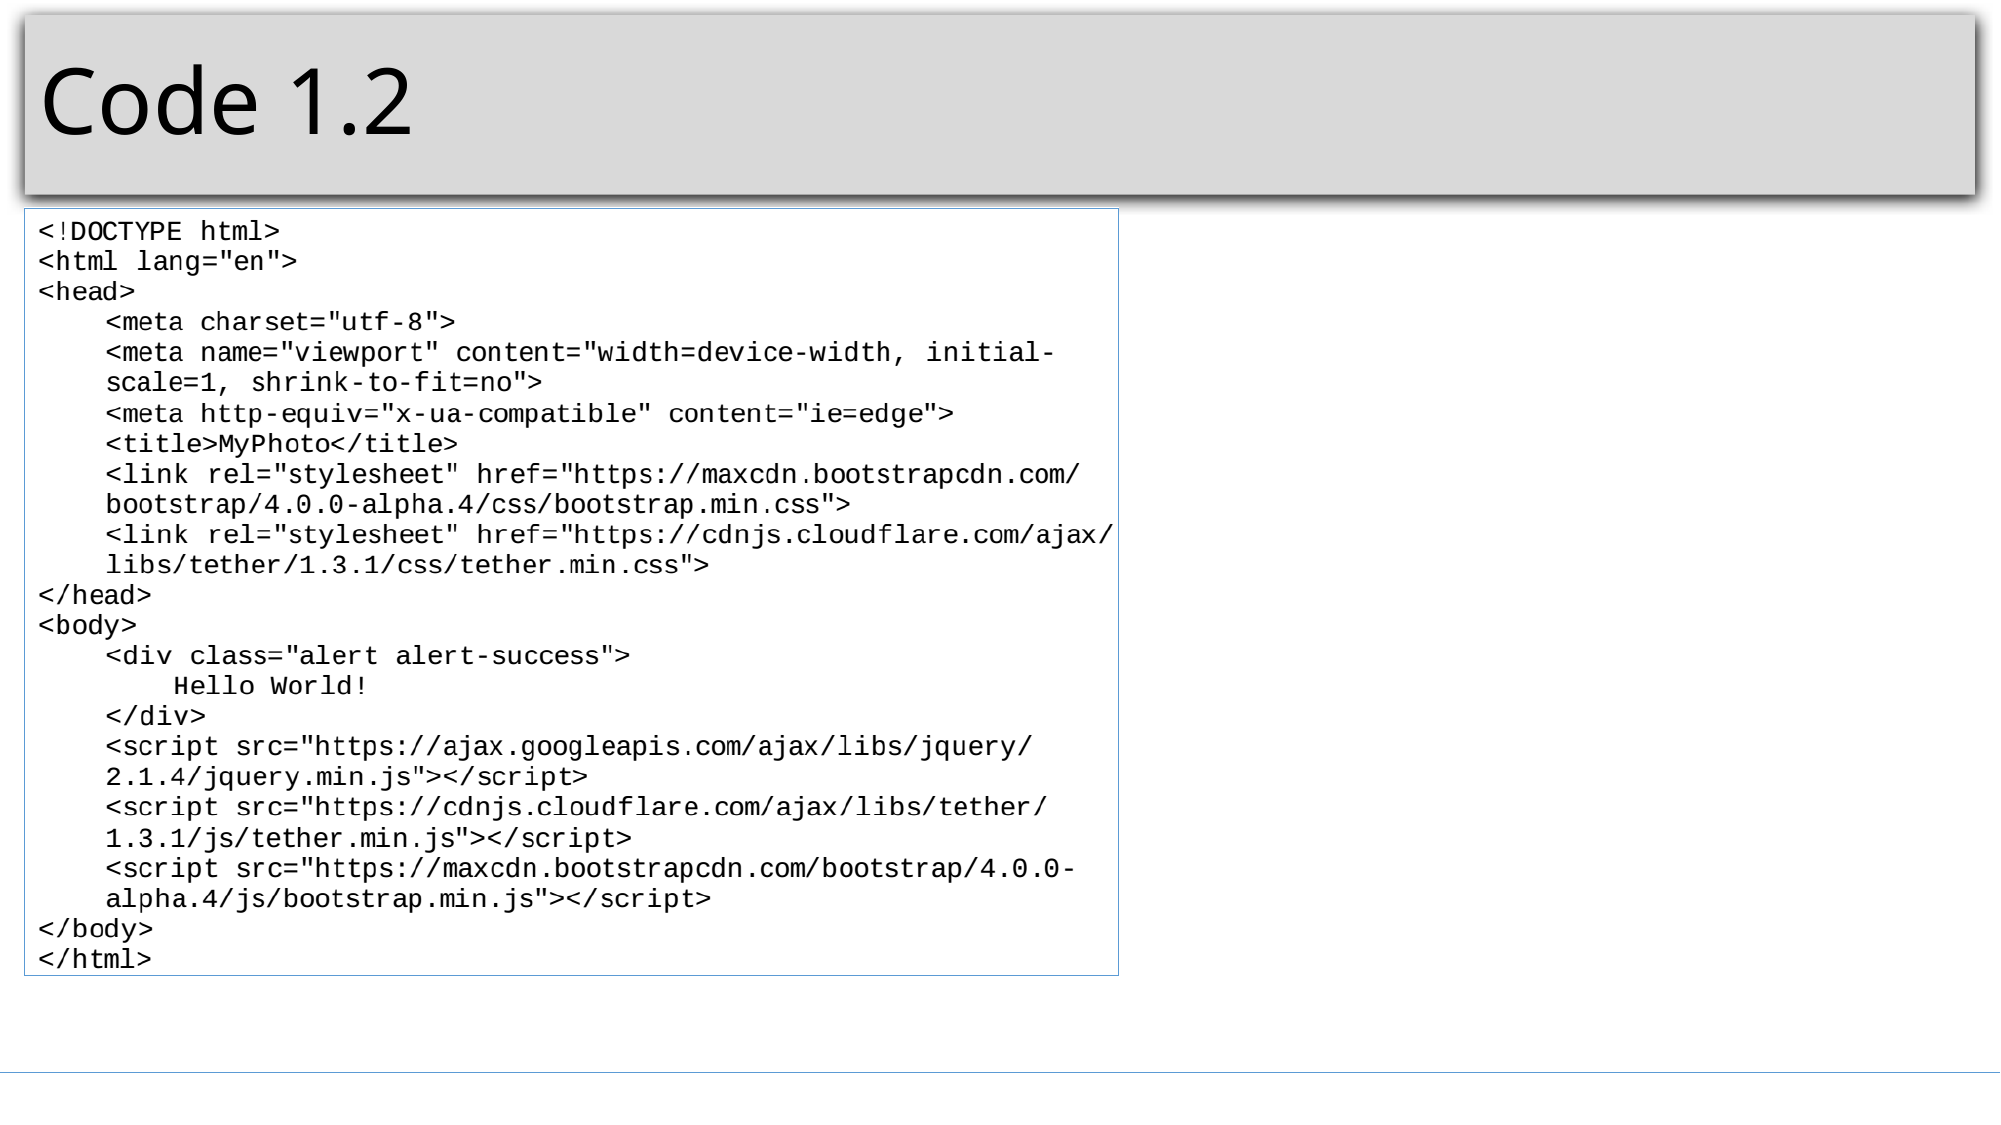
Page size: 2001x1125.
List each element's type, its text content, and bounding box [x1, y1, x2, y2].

title Code 1.2 [24, 14, 1975, 195]
picture [24, 207, 1119, 976]
